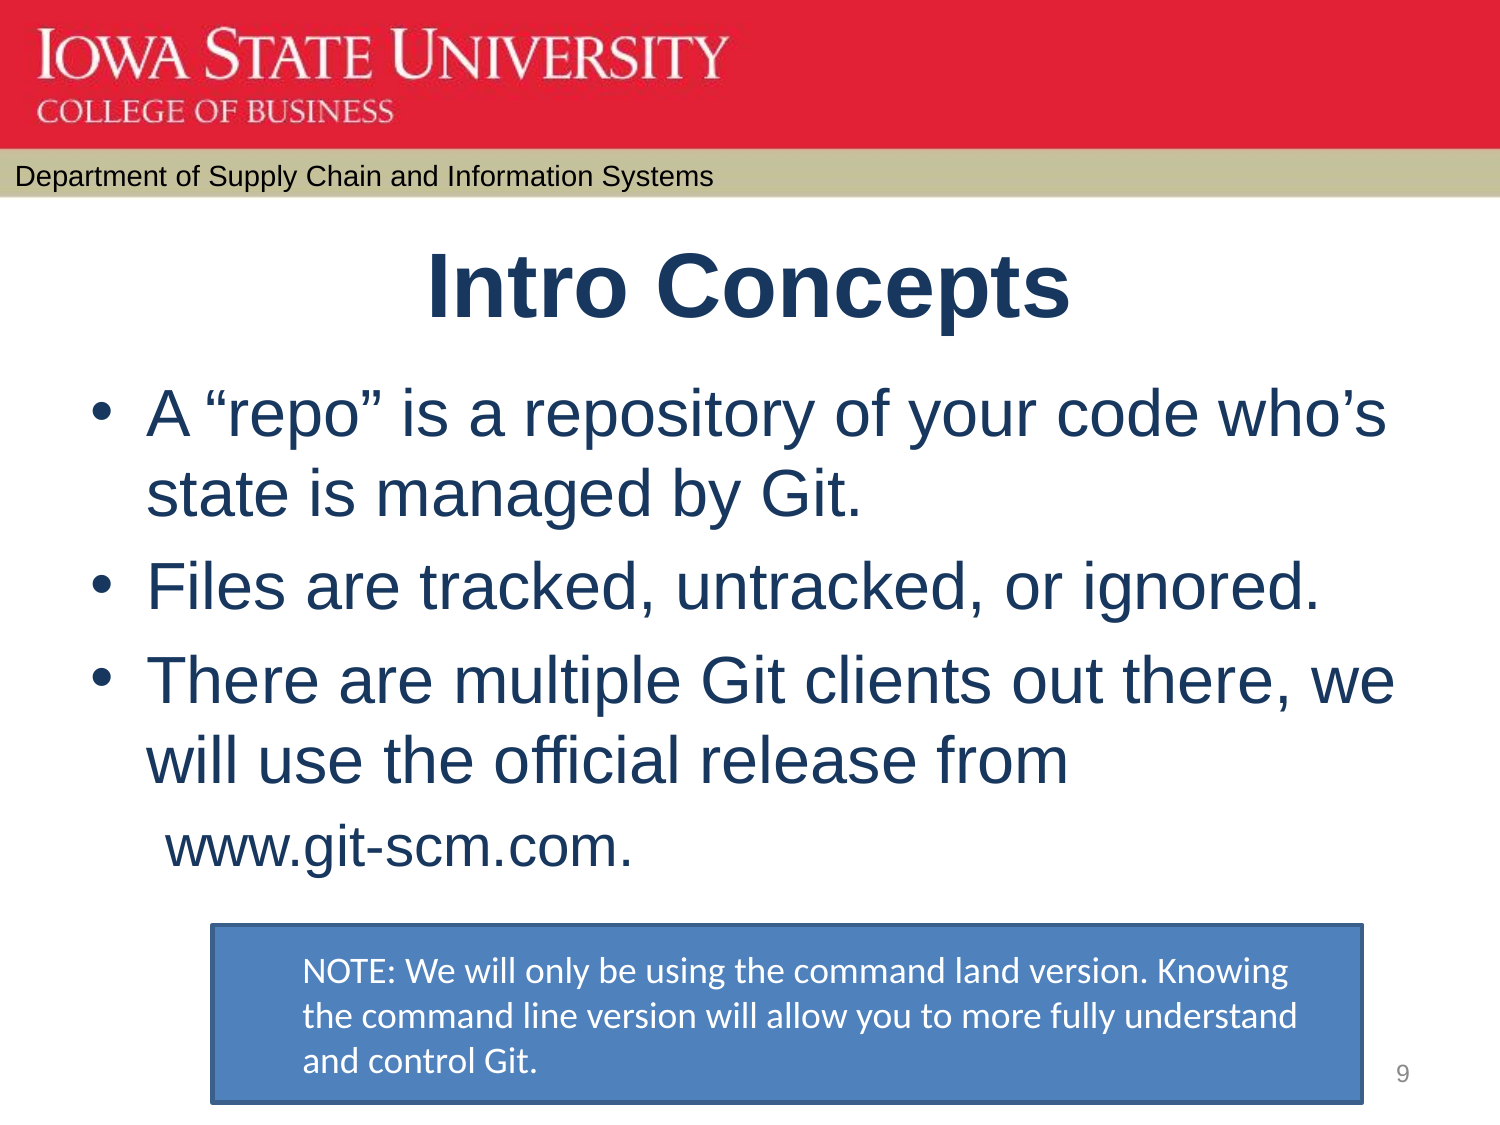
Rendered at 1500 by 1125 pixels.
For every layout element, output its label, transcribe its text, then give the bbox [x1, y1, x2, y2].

text_box NOTE: We will only be using the command land version. Knowing the command line version will allow you to more fully understand and control Git. [210, 923, 1364, 1105]
title Intro Concepts [75, 200, 1425, 362]
slide_number 9 [1364, 1042, 1425, 1103]
list A “repo” is a repository of your code who’s state is managed by Git. Files are tracked, untracked, or ignored. There are multiple Git clients out there, we will use the official release from www.git-scm.com. [75, 362, 1425, 993]
picture [0, 0, 1500, 1125]
